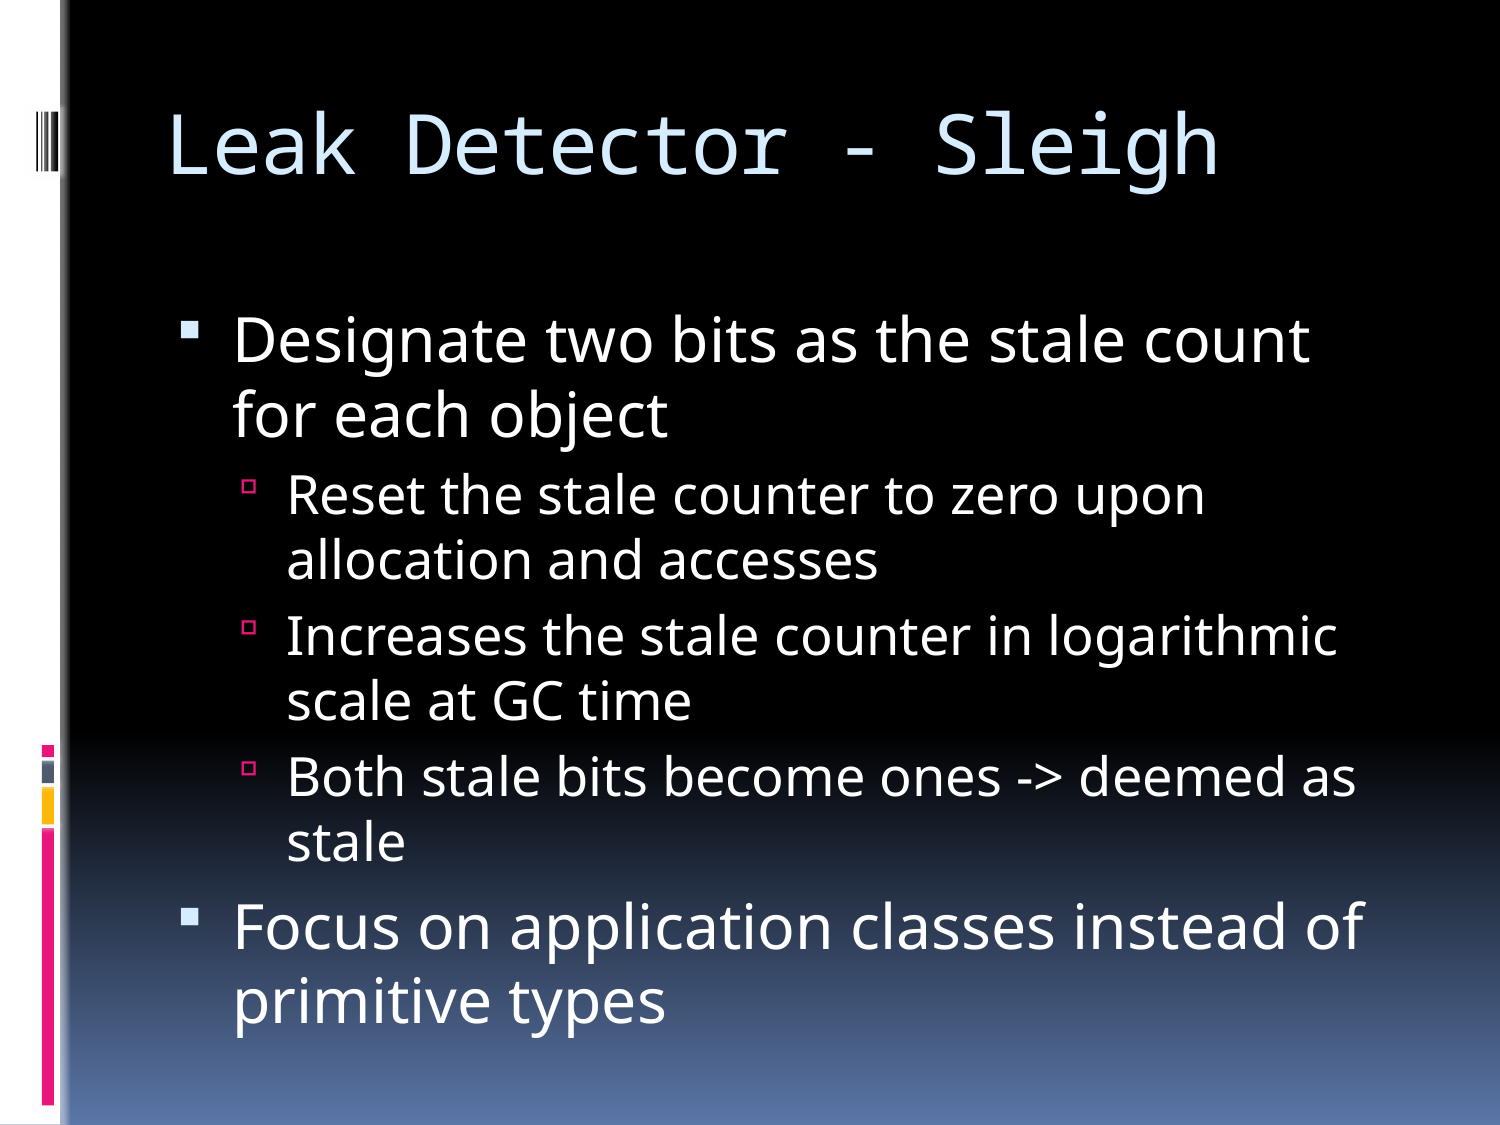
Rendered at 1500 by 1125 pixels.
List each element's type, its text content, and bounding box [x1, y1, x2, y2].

list Designate two bits as the stale count for each object Reset the stale counter to zero upon allocation and accesses Increases the stale counter in logarithmic scale at GC time Both stale bits become ones -> deemed as stale Focus on application classes instead of primitive types [150, 292, 1425, 1043]
title Leak Detector - Sleigh [150, 83, 1425, 234]
